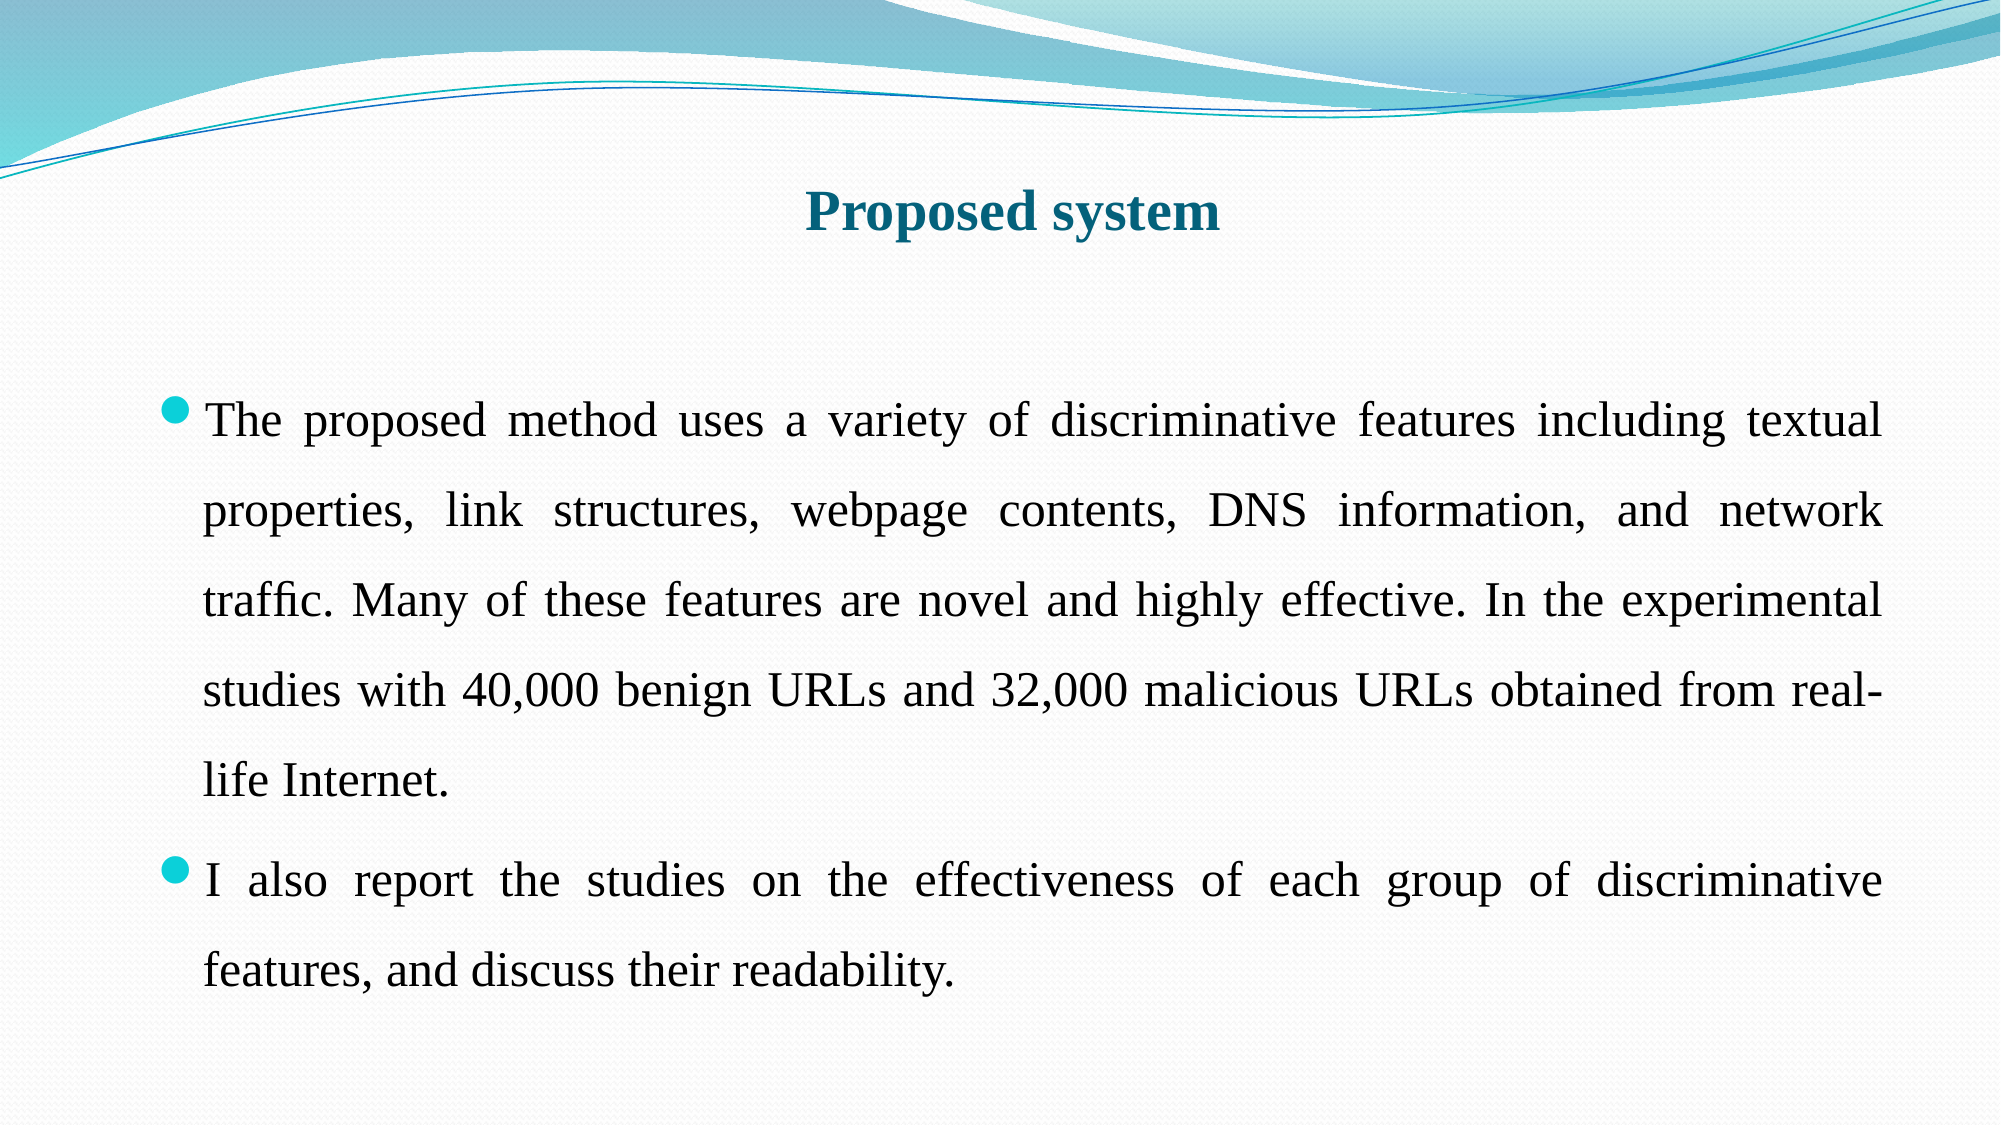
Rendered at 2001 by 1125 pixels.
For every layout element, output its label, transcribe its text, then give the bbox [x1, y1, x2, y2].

title Proposed system [791, 55, 1752, 243]
list The proposed method uses a variety of discriminative features including textual properties, link structures, webpage contents, DNS information, and network trafﬁc. Many of these features are novel and highly effective. In the experimental studies with 40,000 benign URLs and 32,000 malicious URLs obtained from real-life Internet. I also report the studies on the effectiveness of each group of discriminative features, and discuss their readability. [142, 349, 1900, 1070]
